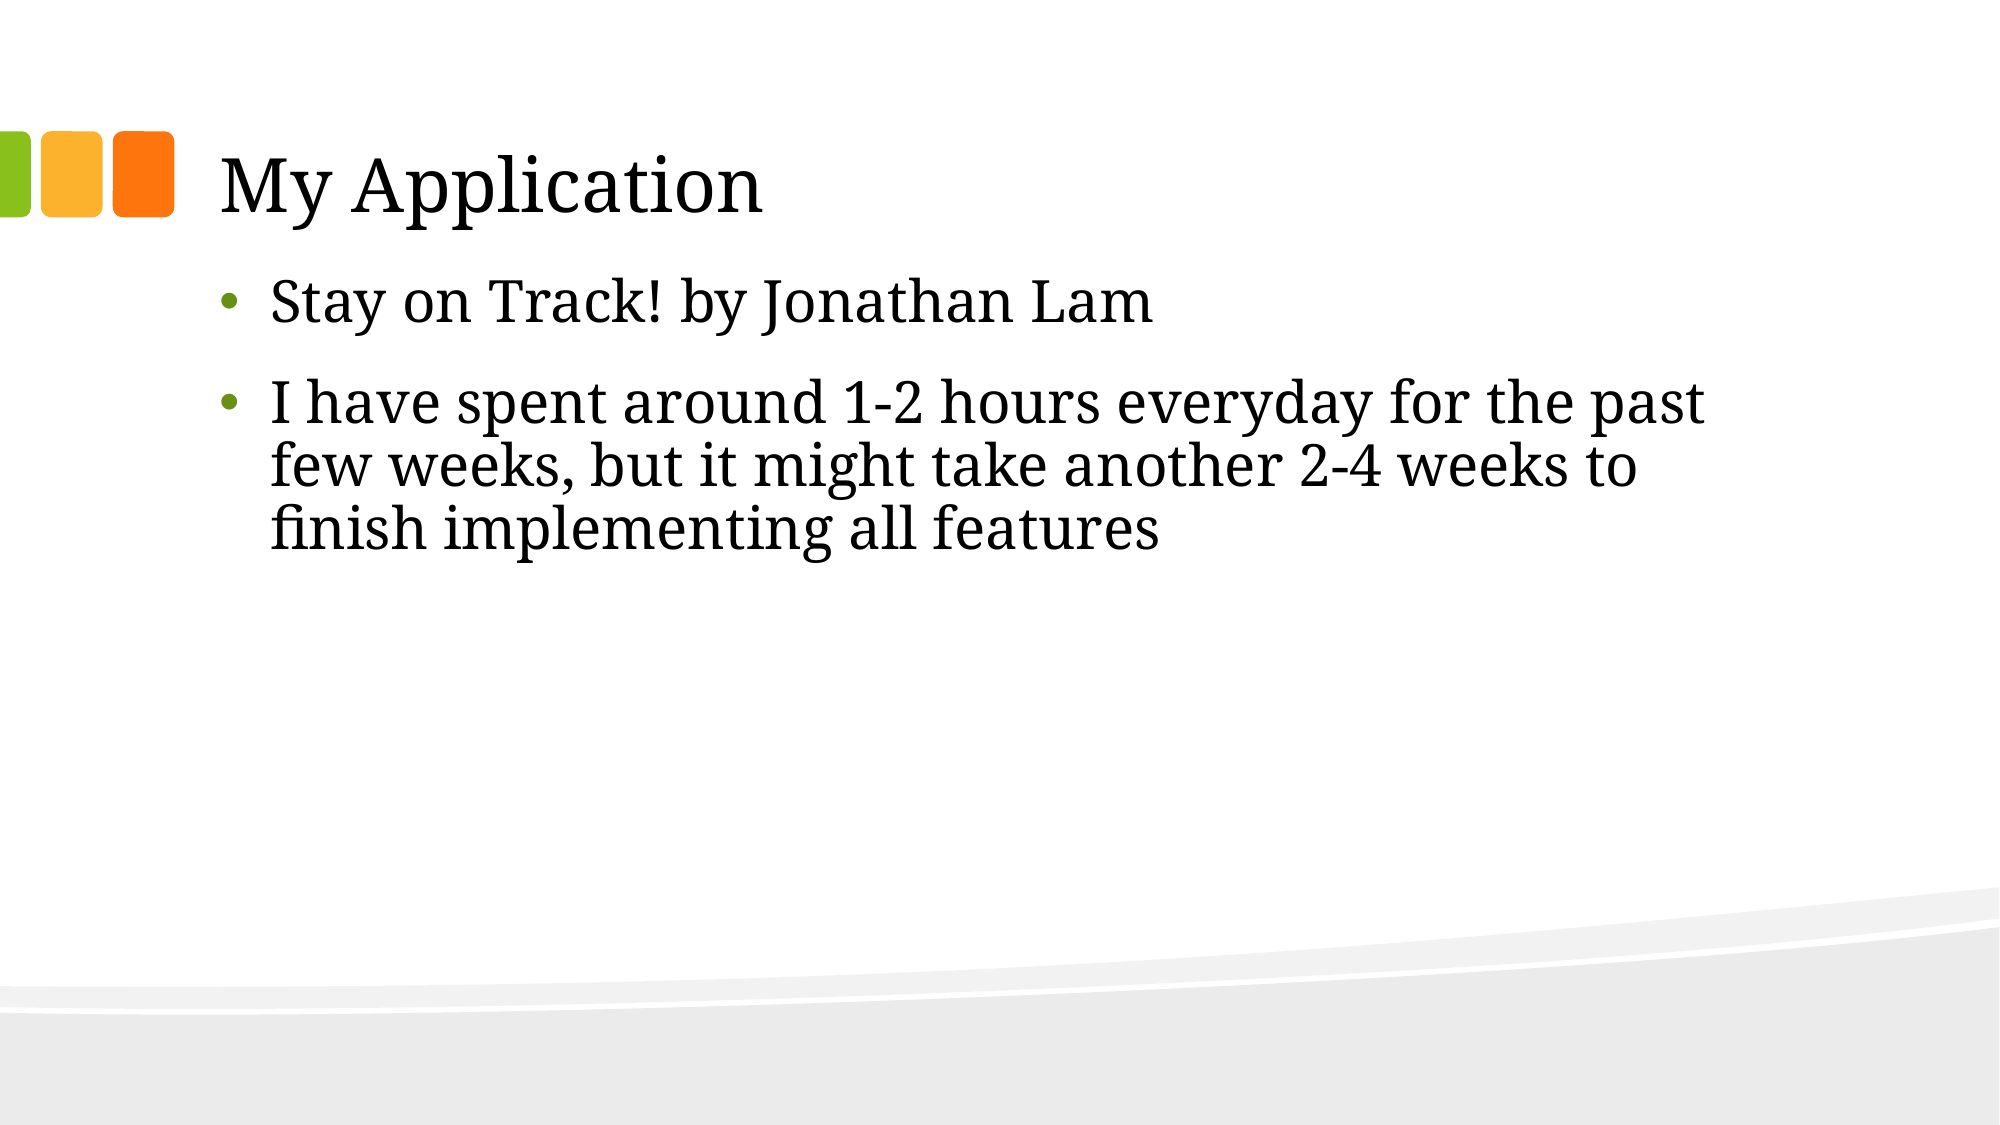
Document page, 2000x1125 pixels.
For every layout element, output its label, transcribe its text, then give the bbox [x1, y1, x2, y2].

list Stay on Track! by Jonathan Lam I have spent around 1-2 hours everyday for the past few weeks, but it might take another 2-4 weeks to finish implementing all features [199, 262, 1800, 1013]
title My Application [199, 24, 1800, 238]
